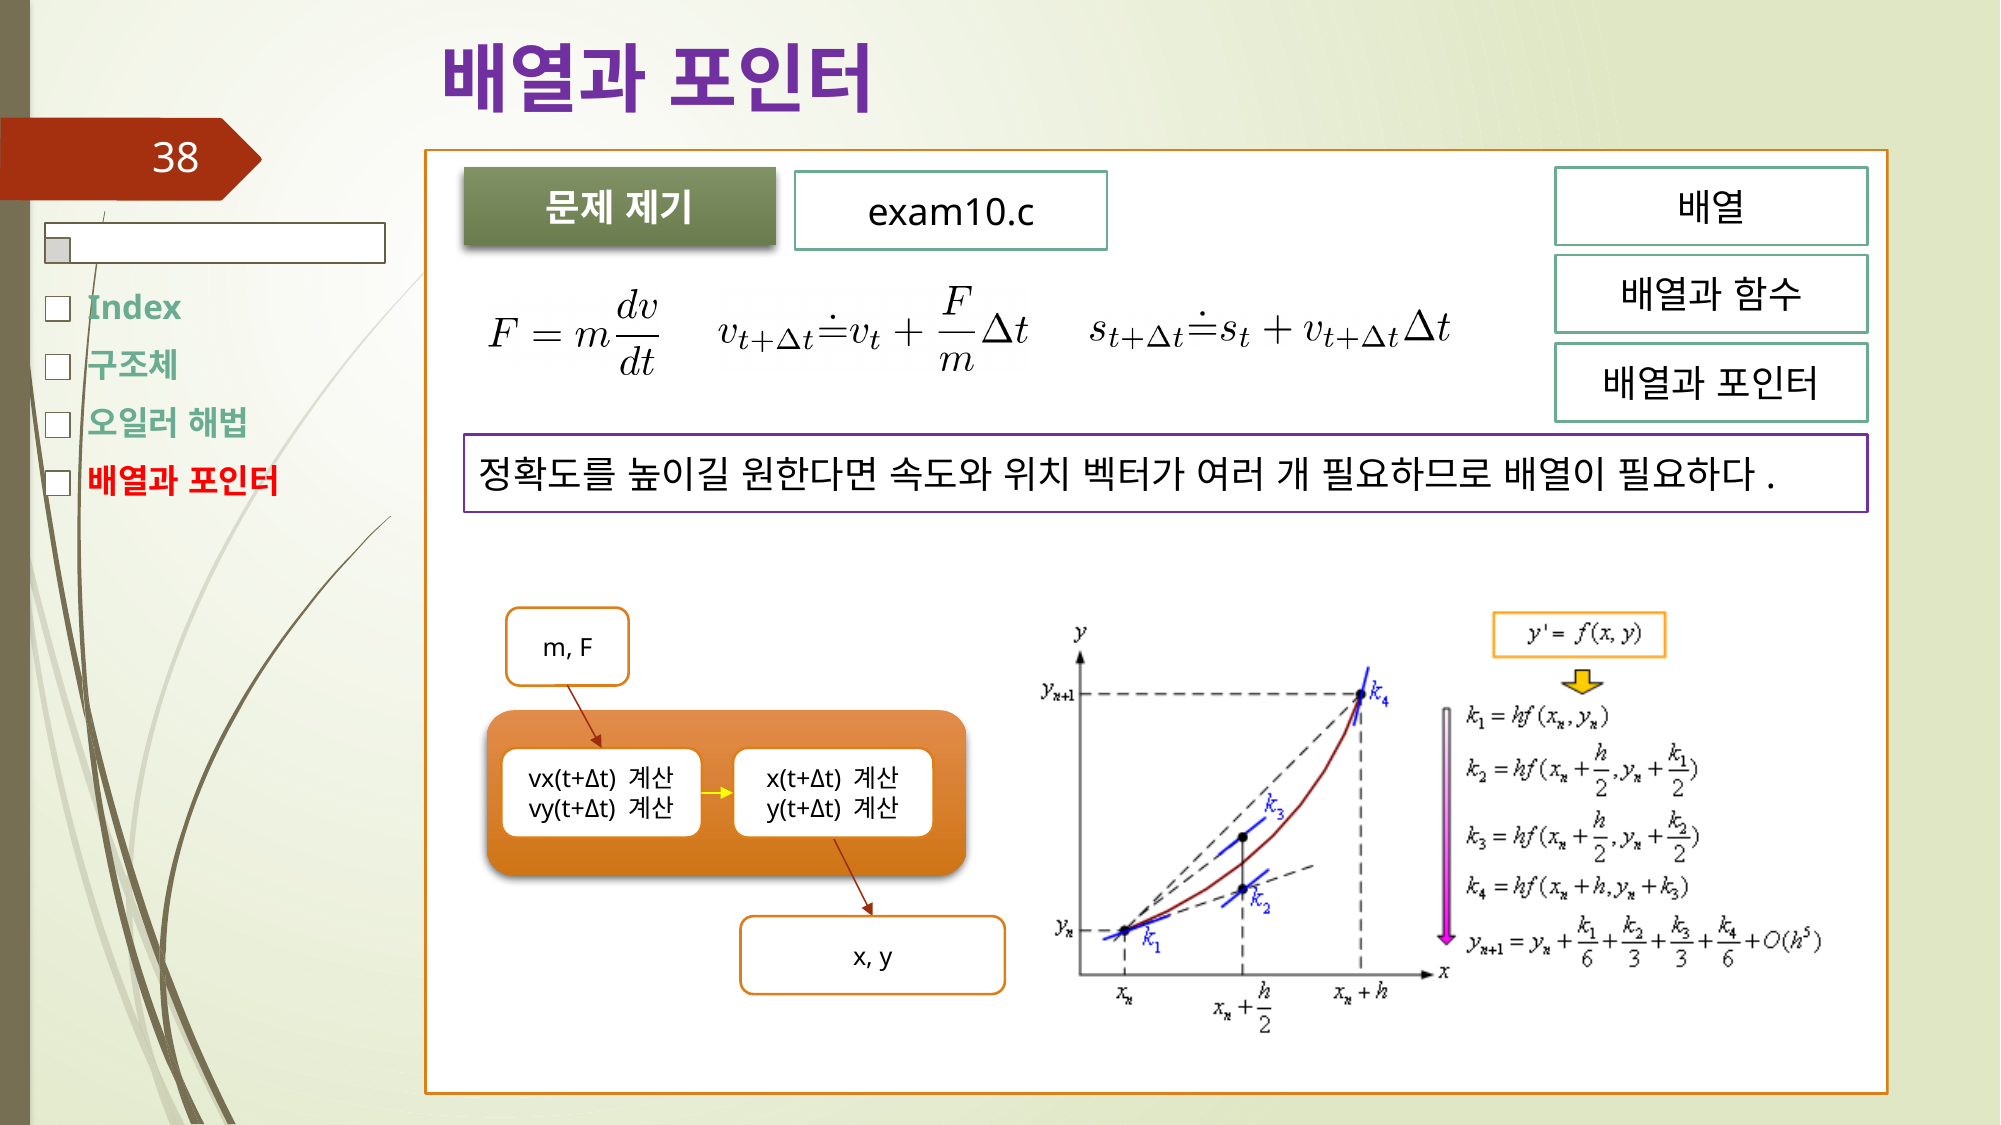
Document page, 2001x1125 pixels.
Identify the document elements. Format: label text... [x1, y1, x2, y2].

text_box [44, 150, 386, 513]
picture [1032, 607, 1838, 1044]
text_box 배열 [1554, 166, 1869, 246]
text_box 문제 제기 [464, 167, 776, 245]
text_box x(t+Δt) 계산 y(t+Δt) 계산 [731, 746, 935, 839]
text_box x, y [739, 914, 1007, 996]
text_box [607, 710, 967, 876]
text_box vx(t+Δt) 계산 vy(t+Δt) 계산 [500, 746, 704, 839]
text_box 정확도를 높이길 원한다면 속도와 위치 벡터가 여러 개 필요하므로 배열이 필요하다. [463, 433, 1869, 513]
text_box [715, 281, 1030, 376]
text_box m, F [505, 606, 630, 687]
text_box 배열과 포인터 [1554, 342, 1869, 423]
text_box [486, 284, 662, 380]
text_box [1088, 305, 1453, 353]
slide_number 38 [87, 129, 216, 150]
text_box [486, 710, 830, 876]
text_box 배열과 함수 [1554, 254, 1869, 334]
title 배열과 포인터 [425, 24, 1888, 130]
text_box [567, 685, 602, 749]
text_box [833, 837, 874, 917]
text_box exam10.c [794, 170, 1108, 251]
